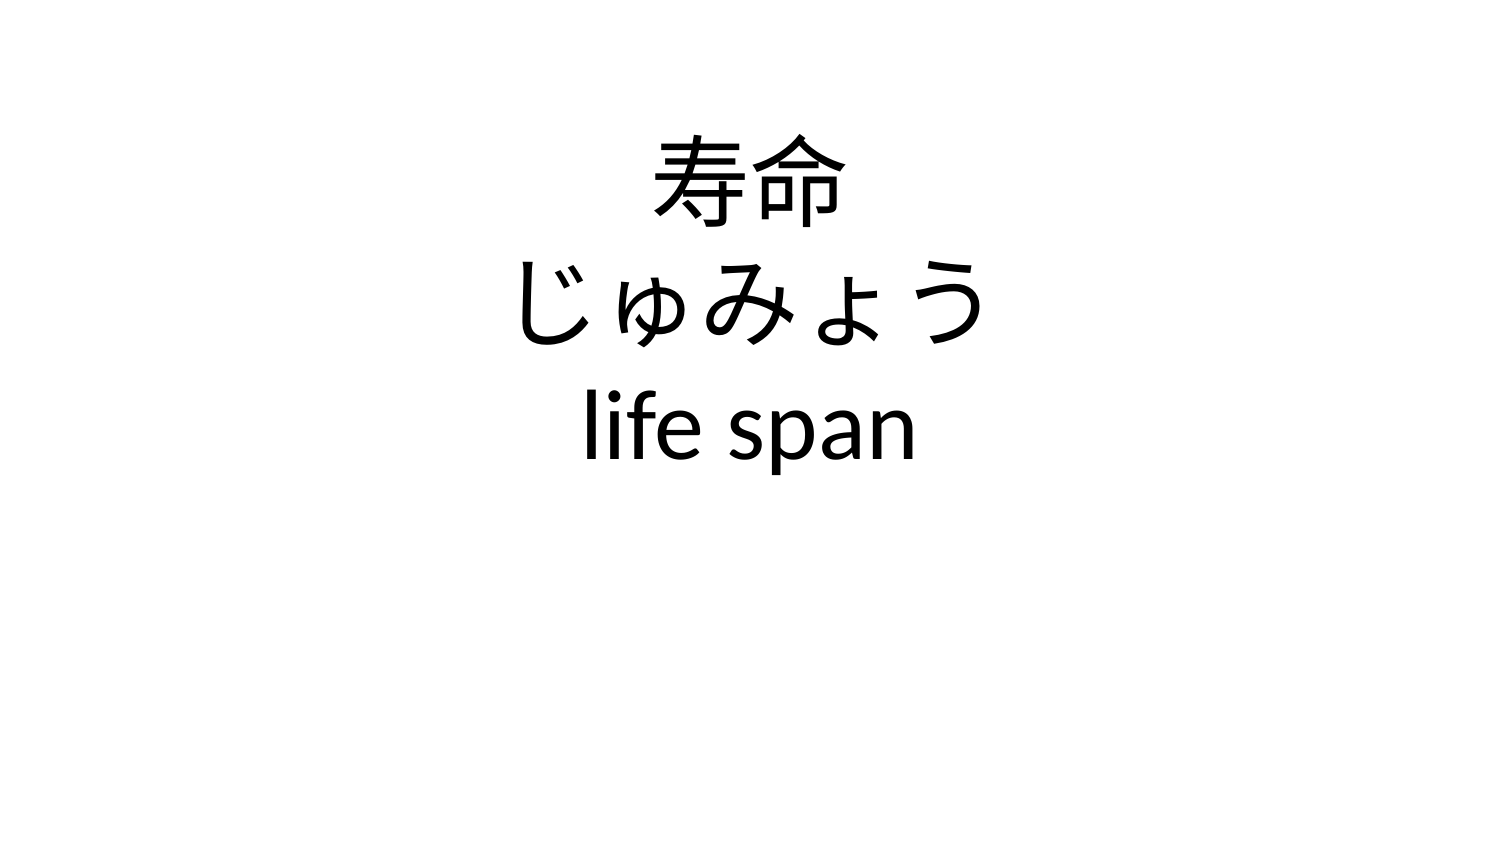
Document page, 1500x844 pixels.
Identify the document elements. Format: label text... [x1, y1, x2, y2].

text_box 寿命 じゅみょう life span [0, 149, 1500, 450]
